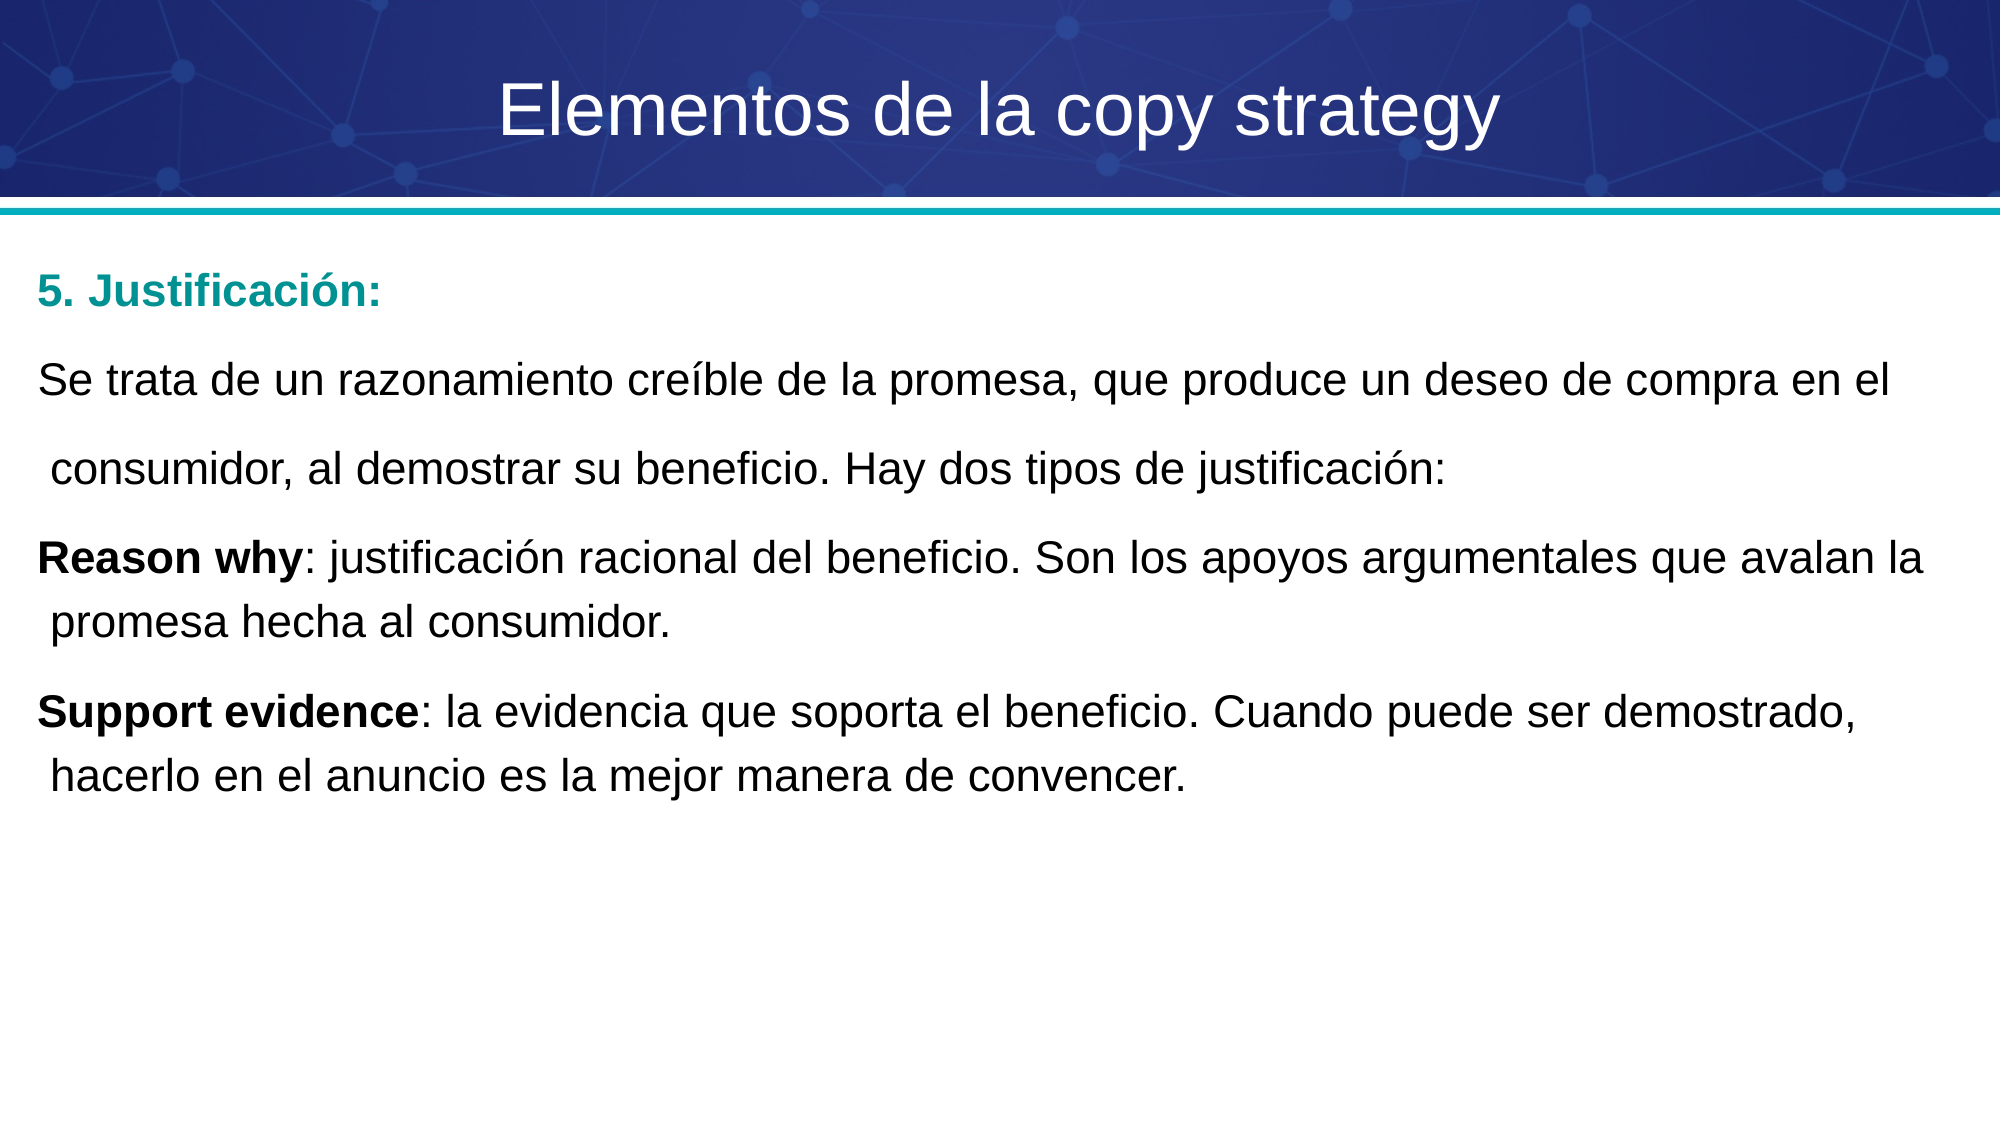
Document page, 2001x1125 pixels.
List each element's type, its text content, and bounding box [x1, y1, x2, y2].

text_box 5. Justificación: Se trata de un razonamiento creíble de la promesa, que produce un deseo de compra en el consumidor, al demostrar su beneficio. Hay dos tipos de justificación: Reason why: justificación racional del beneficio. Son los apoyos argumentales que avalan la promesa hecha al consumidor. Support evidence: la evidencia que soporta el beneficio. Cuando puede ser demostrado, hacerlo en el anuncio es la mejor manera de convencer. [35, 258, 1928, 801]
title Elementos de la copy strategy [495, 58, 1505, 249]
picture [0, 0, 2000, 215]
